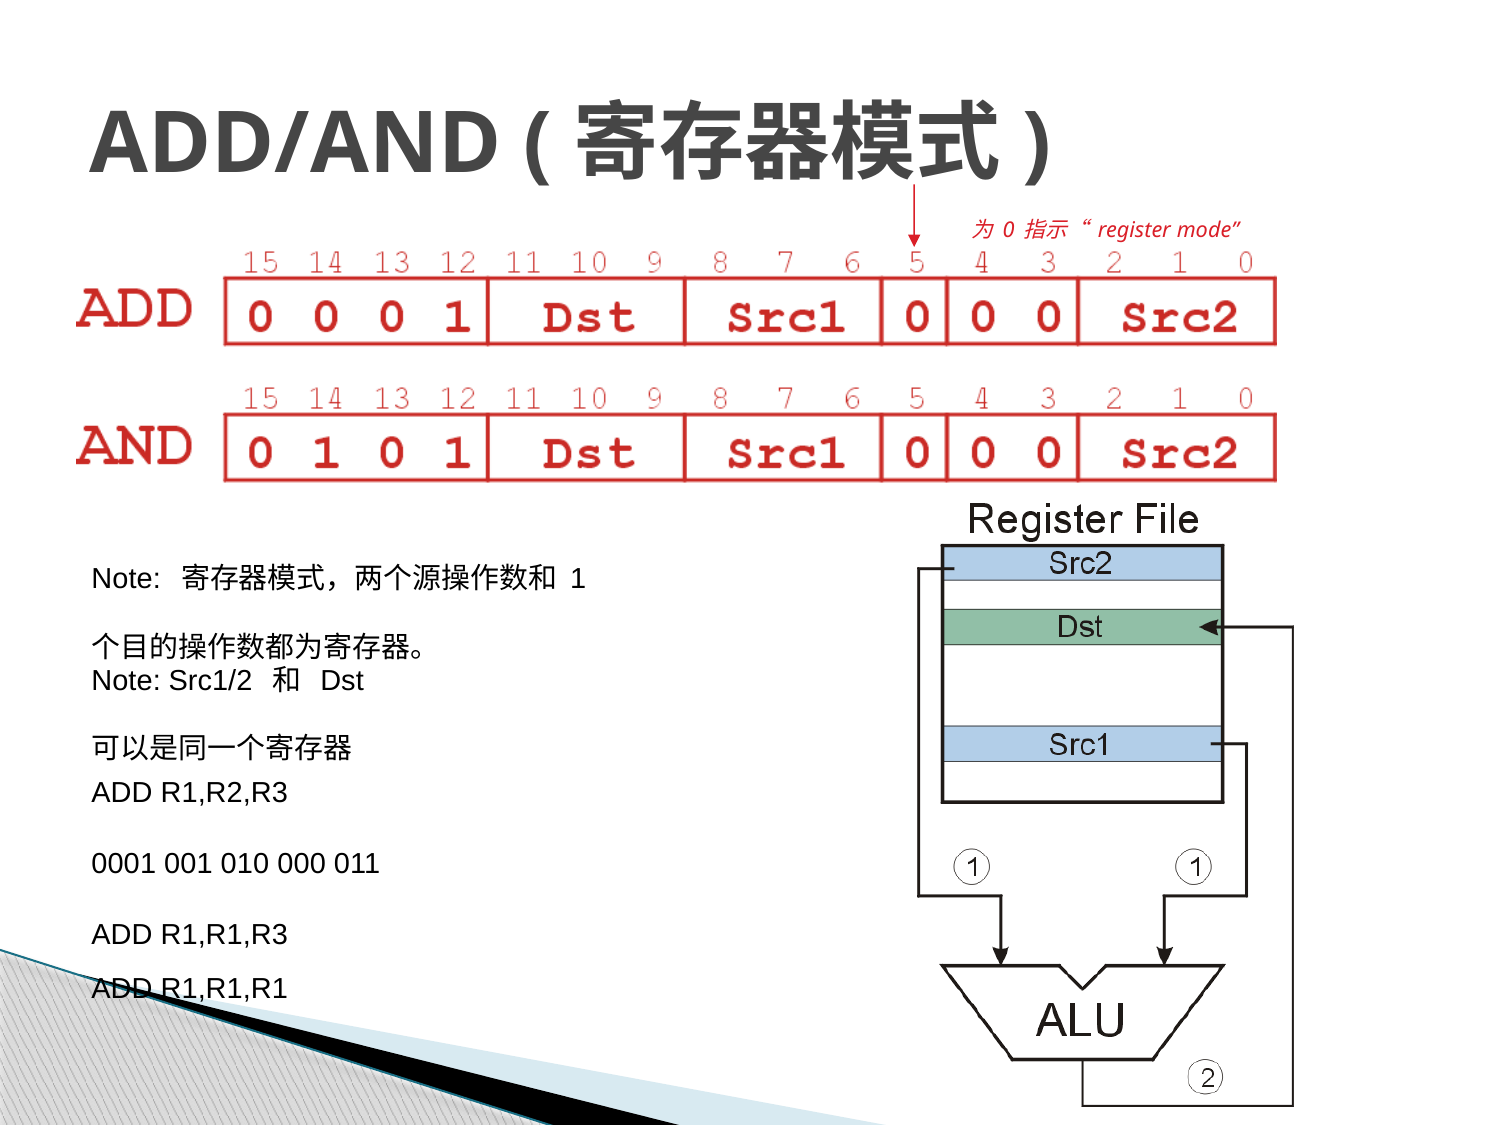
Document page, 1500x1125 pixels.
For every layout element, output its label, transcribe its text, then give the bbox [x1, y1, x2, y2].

text_box Note: 寄存器模式，两个源操作数和1个目的操作数都为寄存器。 [76, 519, 621, 671]
text_box 为0指示“register mode” [957, 183, 1254, 245]
text_box Note: Src1/2 和 Dst 可以是同一个寄存器 [76, 620, 674, 732]
text_box ADD R1,R2,R3 [76, 732, 674, 803]
text_box ADD R1,R1,R1 [76, 928, 674, 1012]
text_box [908, 184, 921, 245]
picture [76, 245, 1277, 492]
text_box 0001 001 010 000 011 [76, 803, 674, 887]
title ADD/AND (寄存器模式) [75, 45, 1425, 233]
text_box ADD R1,R1,R3 [76, 887, 674, 928]
picture [917, 503, 1294, 1108]
